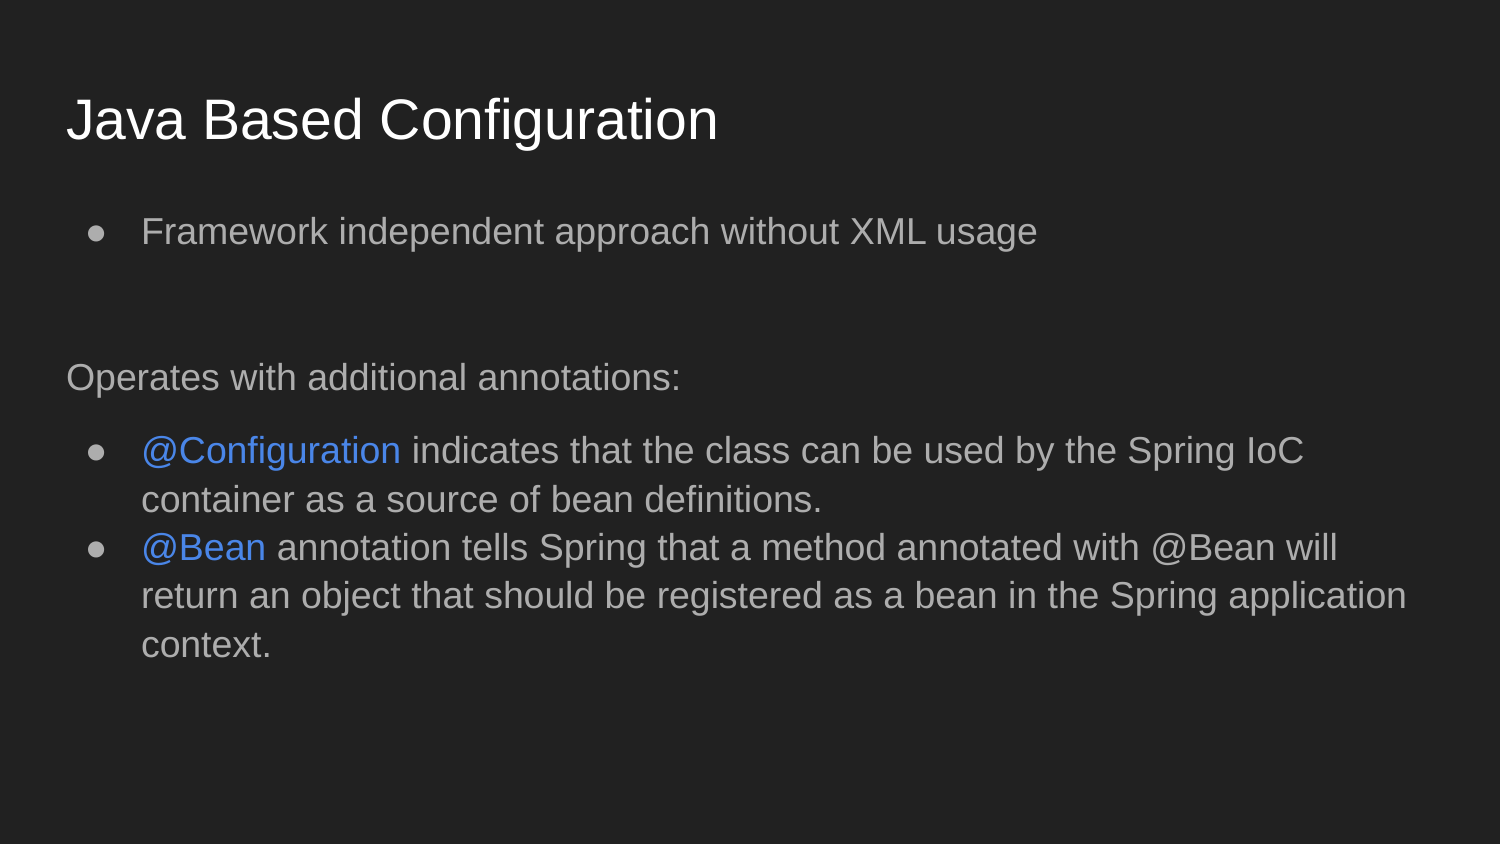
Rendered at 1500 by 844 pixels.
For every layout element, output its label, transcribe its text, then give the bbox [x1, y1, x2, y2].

title Java Based Configuration [51, 72, 1449, 167]
list Framework independent approach without XML usage Operates with additional annotations: @Configuration indicates that the class can be used by the Spring IoC container as a source of bean definitions. @Bean annotation tells Spring that a method annotated with @Bean will return an object that should be registered as a bean in the Spring application context. [51, 189, 1449, 750]
